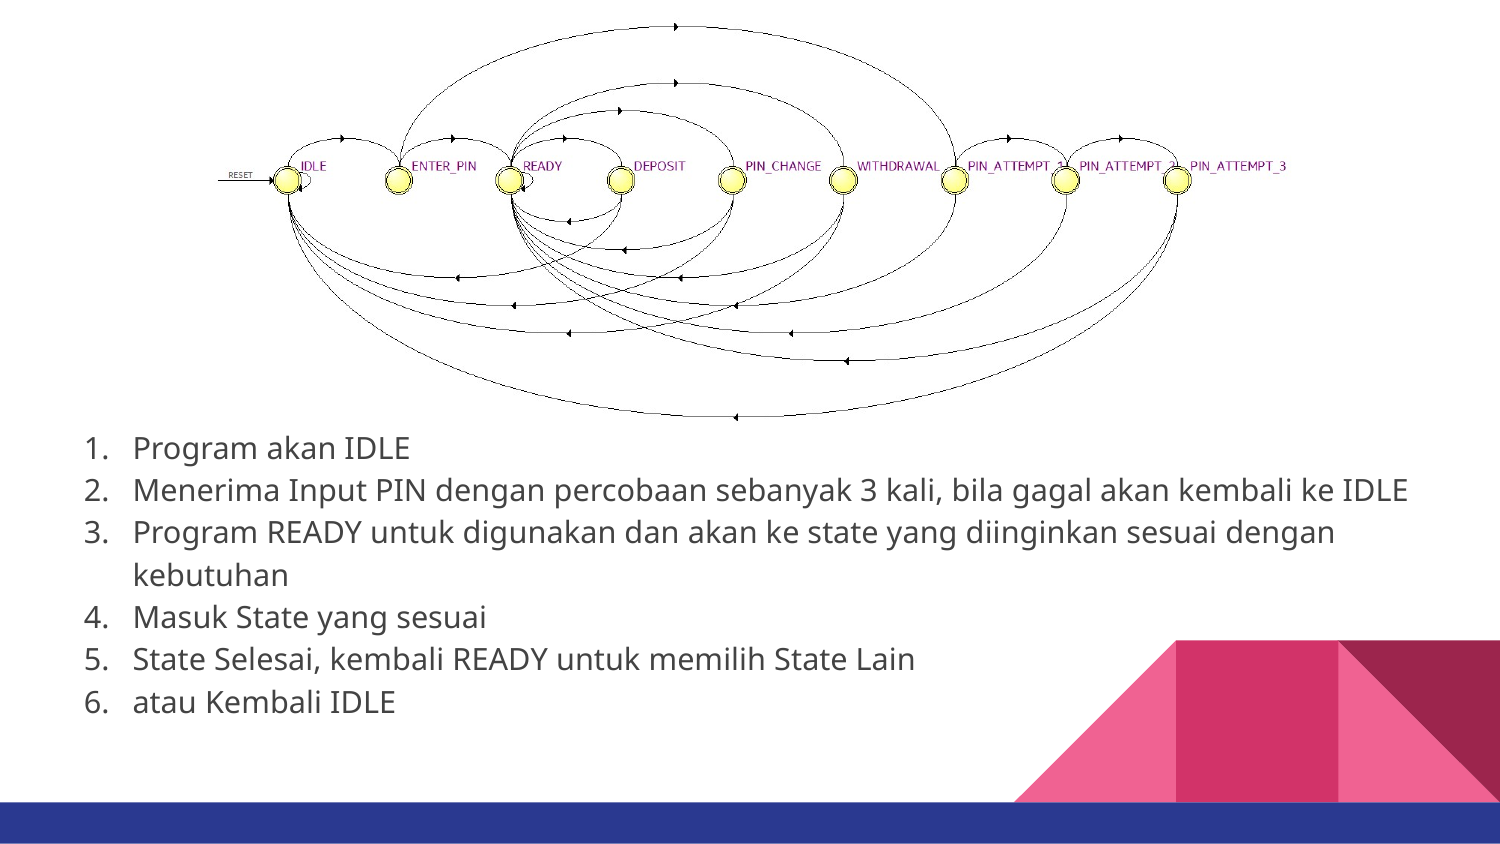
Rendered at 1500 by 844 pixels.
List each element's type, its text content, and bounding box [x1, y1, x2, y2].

picture [177, 0, 1323, 444]
list Program akan IDLE Menerima Input PIN dengan percobaan sebanyak 3 kali, bila gagal akan kembali ke IDLE Program READY untuk digunakan dan akan ke state yang diinginkan sesuai dengan kebutuhan Masuk State yang sesuai State Selesai, kembali READY untuk memilih State Lain atau Kembali IDLE [51, 407, 1449, 767]
